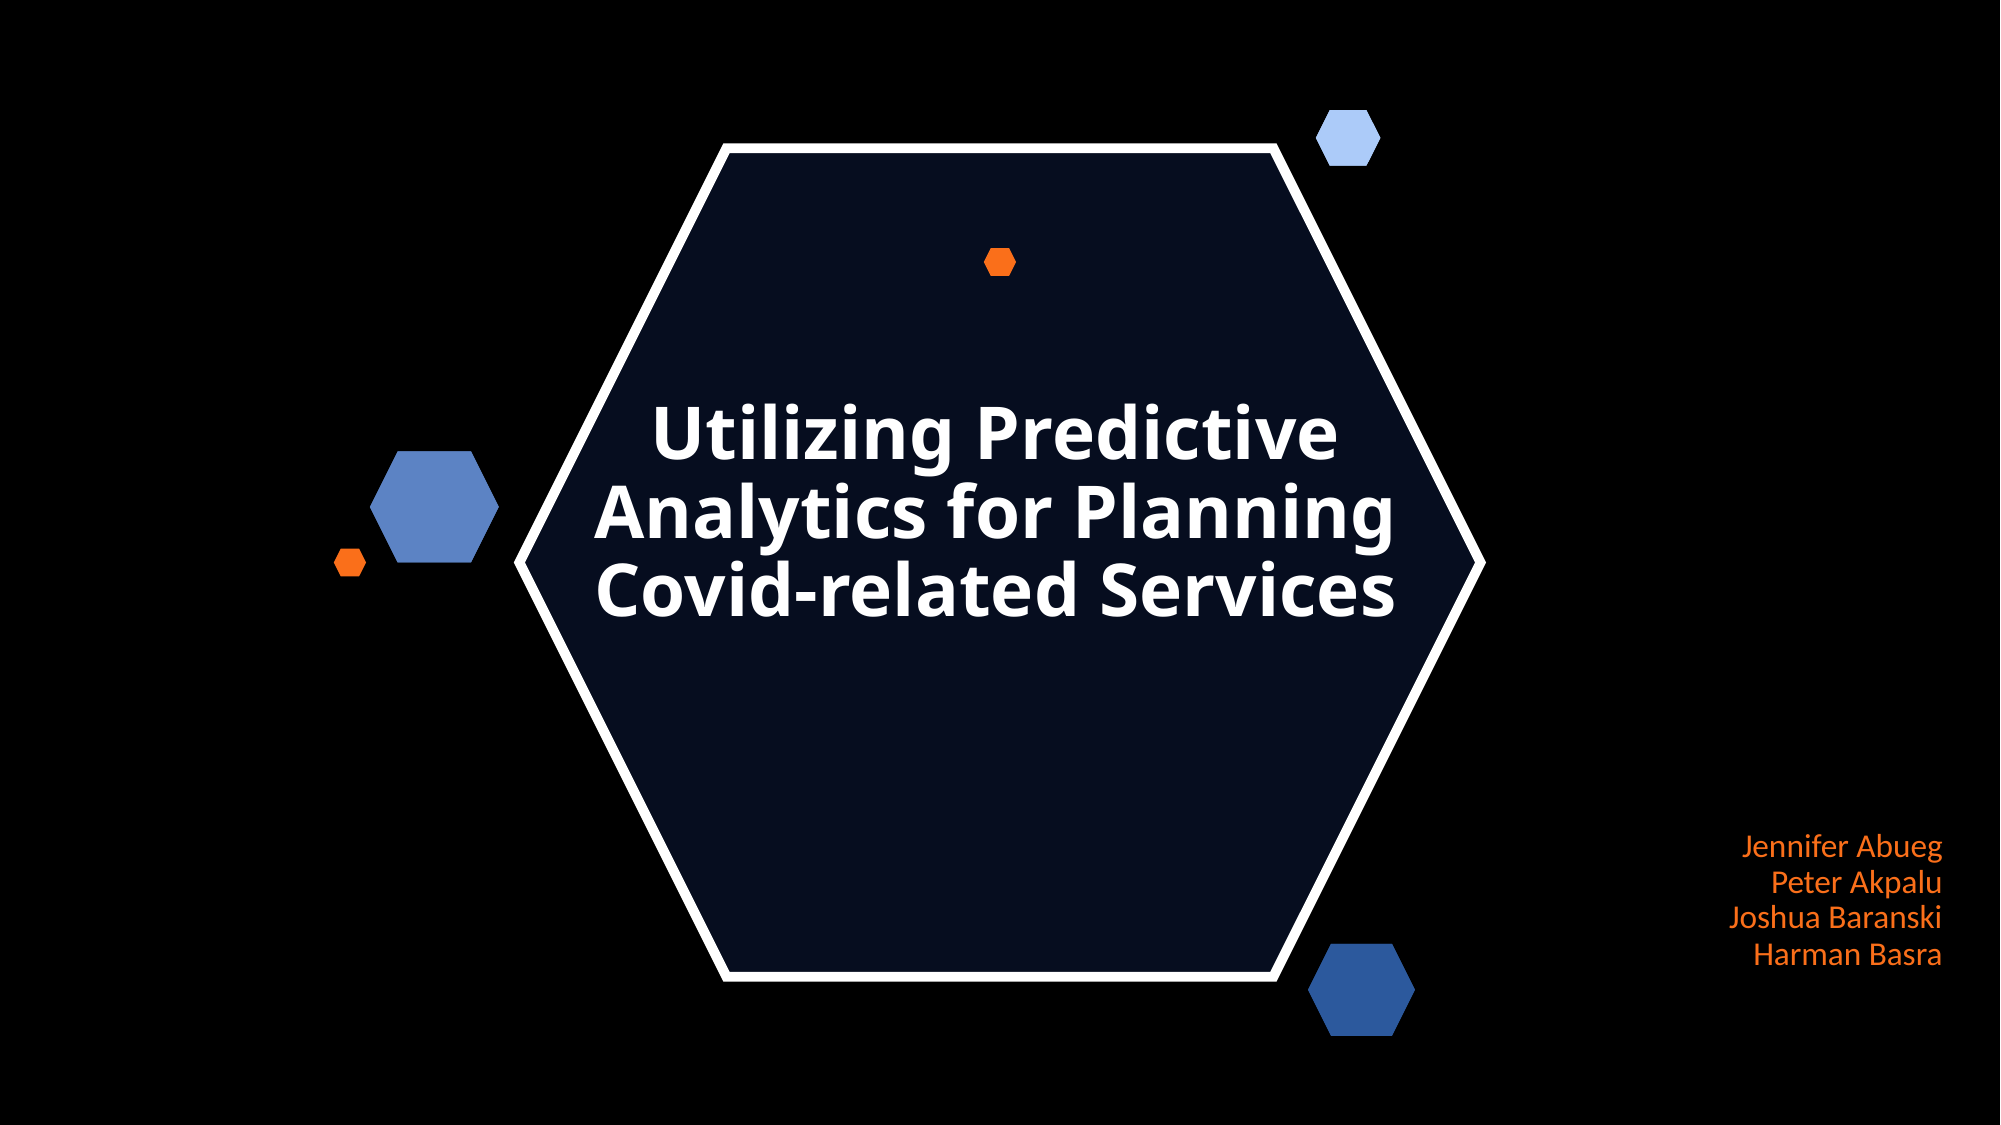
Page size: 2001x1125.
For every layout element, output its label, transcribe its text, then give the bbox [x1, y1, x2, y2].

text_box [1315, 110, 1381, 166]
title Utilizing Predictive Analytics for Planning Covid-related Services [542, 388, 1449, 672]
text_box [1308, 943, 1415, 1036]
text_box [983, 248, 1017, 276]
list Jennifer Abueg Peter Akpalu Joshua Baranski Harman Basra [1632, 859, 1958, 1073]
text_box [369, 451, 499, 563]
